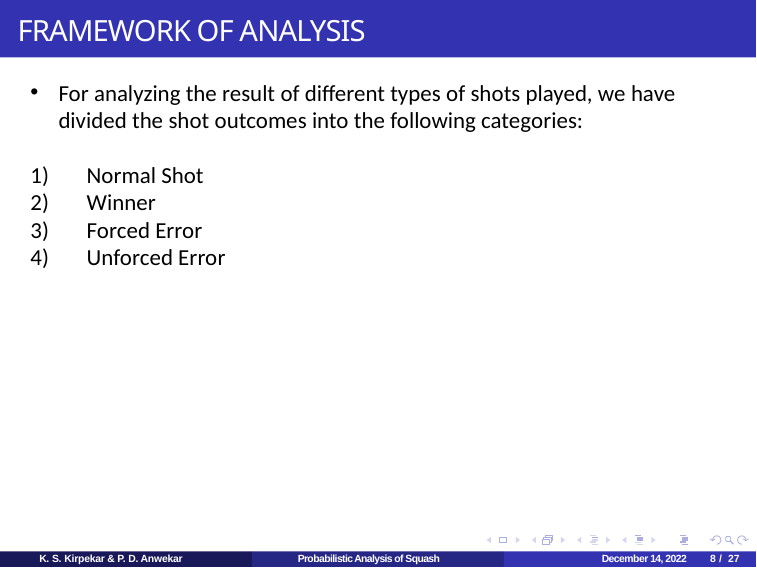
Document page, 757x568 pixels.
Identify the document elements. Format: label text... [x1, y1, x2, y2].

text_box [0, 551, 757, 568]
title FRAMEWORK OF ANALYSIS [15, 9, 622, 70]
text_box For analyzing the result of different types of shots played, we have divided the shot outcomes into the following categories: Normal Shot Winner Forced Error Unforced Error [15, 70, 755, 308]
